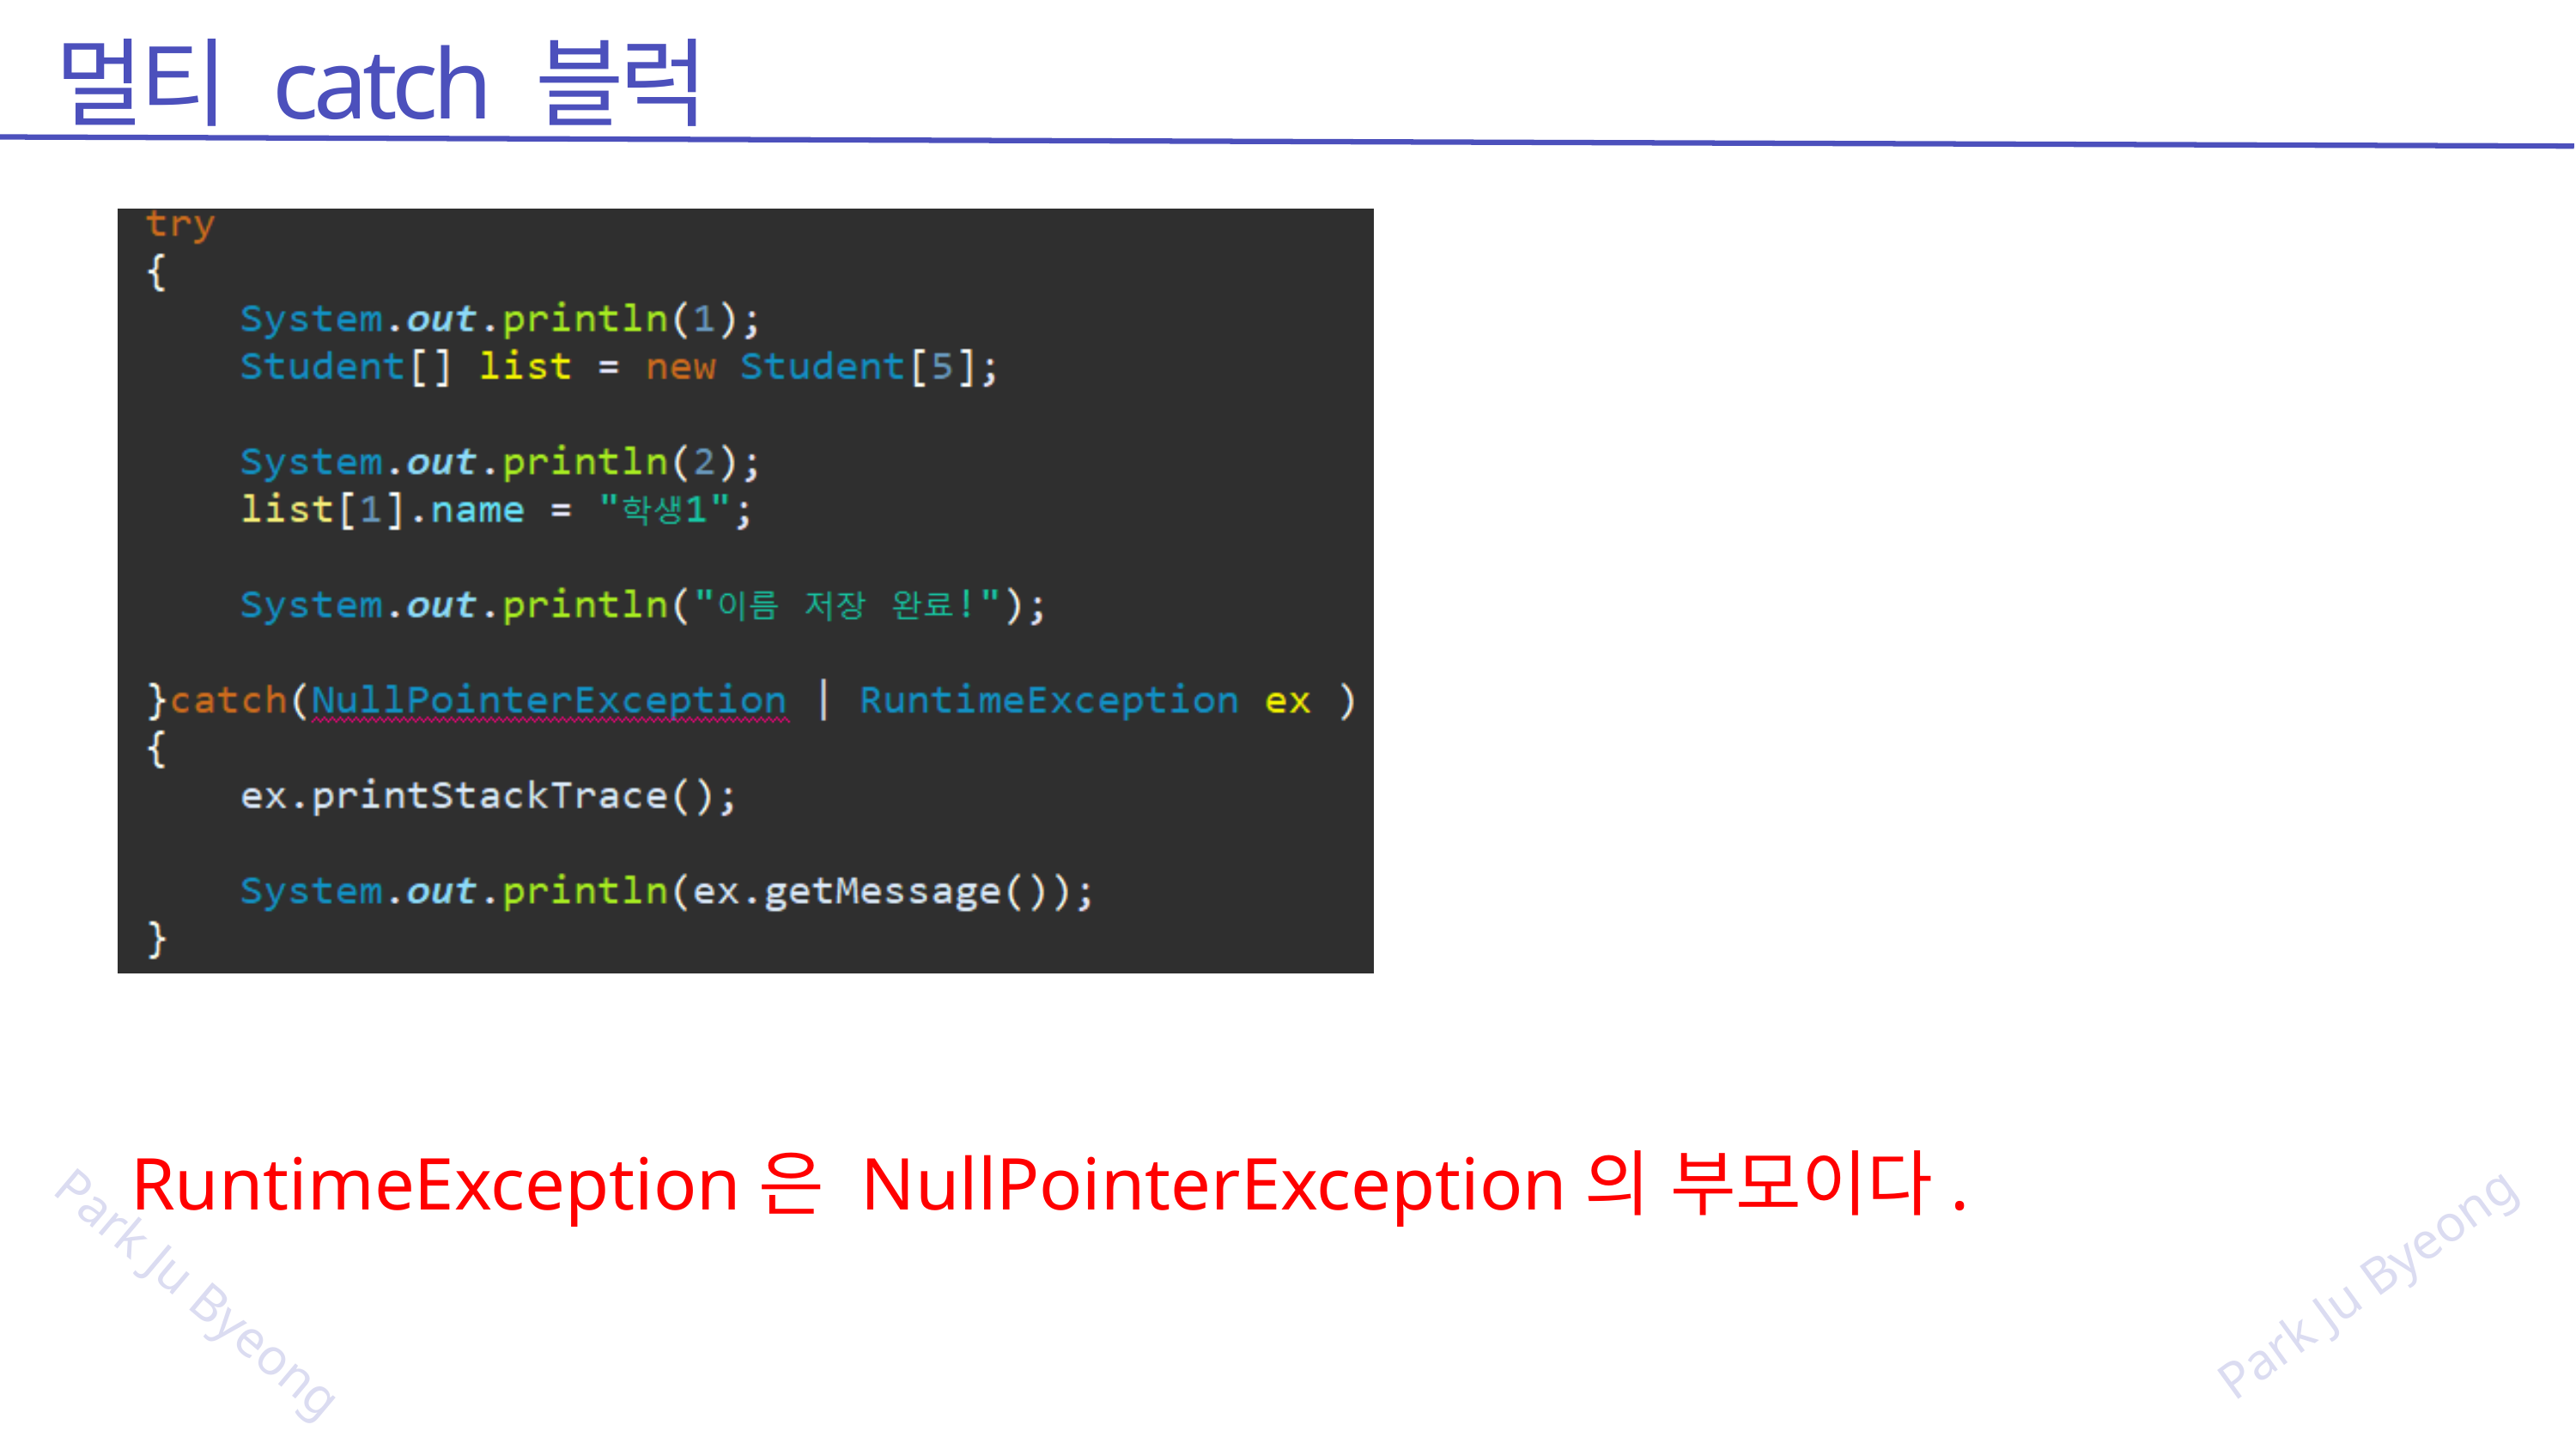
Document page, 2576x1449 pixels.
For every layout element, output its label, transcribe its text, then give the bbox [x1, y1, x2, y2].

text_box 멀티 catch 블럭 [42, 15, 1514, 134]
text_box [0, 136, 2574, 147]
picture [118, 209, 1375, 973]
text_box RuntimeException은 NullPointerException의 부모이다. [118, 1131, 2351, 1231]
